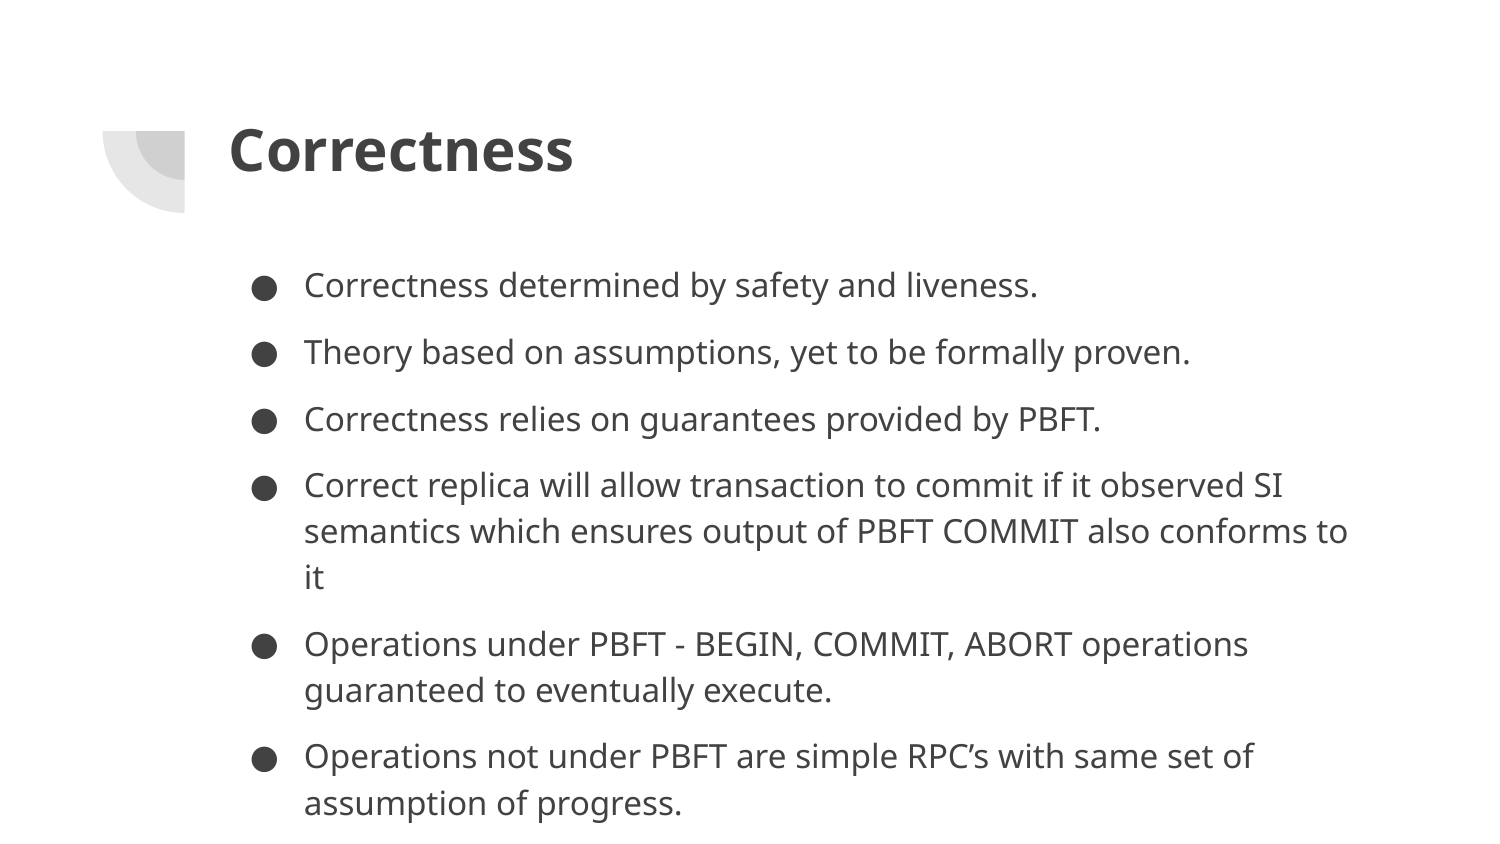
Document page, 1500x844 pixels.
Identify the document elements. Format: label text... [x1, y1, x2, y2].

title Correctness [213, 98, 1368, 243]
list Correctness determined by safety and liveness. Theory based on assumptions, yet to be formally proven. Correctness relies on guarantees provided by PBFT. Correct replica will allow transaction to commit if it observed SI semantics which ensures output of PBFT COMMIT also conforms to it Operations under PBFT - BEGIN, COMMIT, ABORT operations guaranteed to eventually execute. Operations not under PBFT are simple RPC’s with same set of assumption of progress. [213, 243, 1368, 844]
